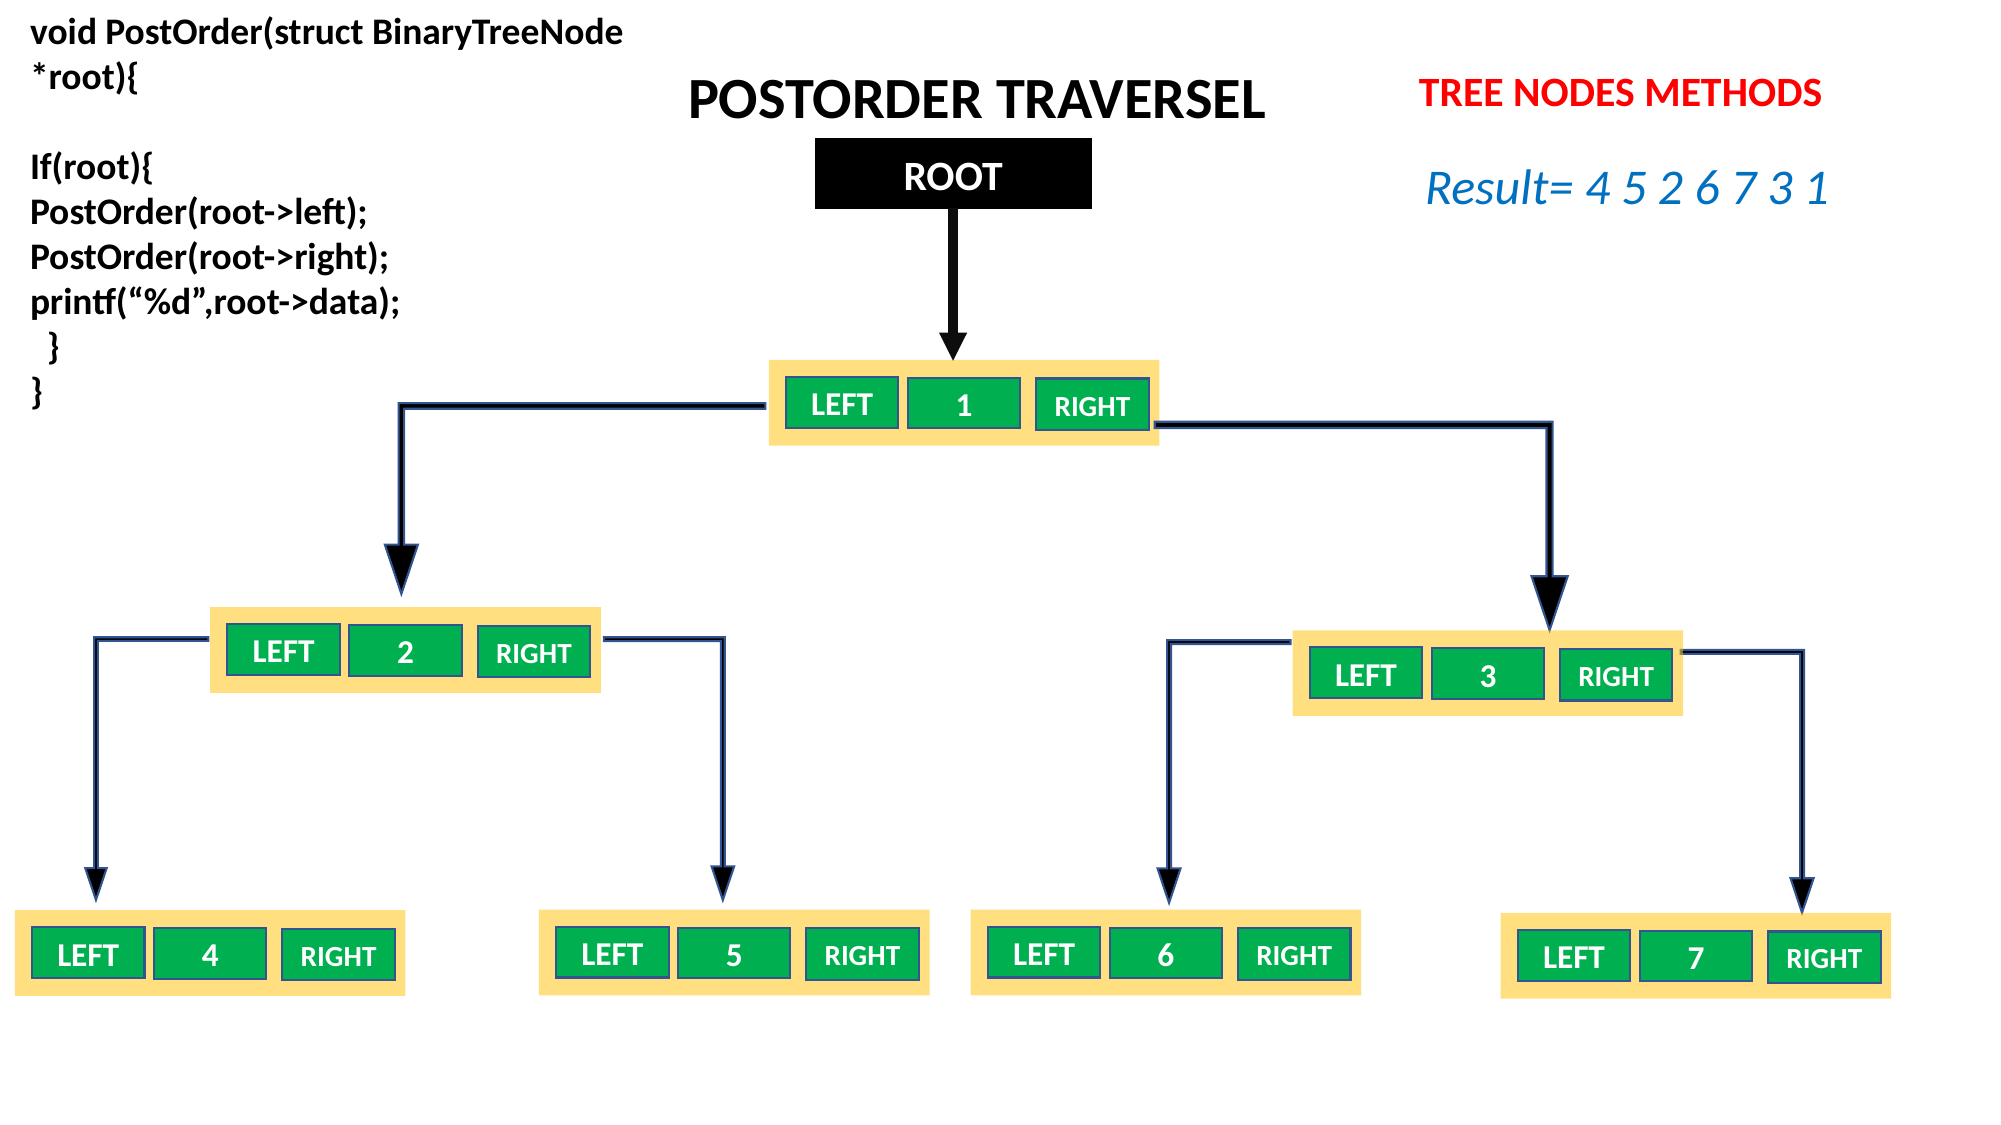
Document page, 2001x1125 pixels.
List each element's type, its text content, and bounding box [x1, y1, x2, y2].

text_box void PostOrder(struct BinaryTreeNode *root){ If(root){ PostOrder(root->left); PostOrder(root->right); printf(“%d”,root->data); } } [15, 0, 658, 420]
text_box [768, 359, 1160, 446]
text_box [83, 636, 210, 904]
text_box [14, 910, 406, 996]
text_box POSTORDER TRAVERSEL [673, 53, 1327, 139]
text_box [602, 636, 736, 904]
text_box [1500, 912, 1892, 999]
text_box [538, 909, 930, 996]
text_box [970, 909, 1362, 996]
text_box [1292, 630, 1684, 717]
text_box TREE NODES METHODS [1404, 57, 1892, 123]
text_box ROOT [815, 138, 1092, 209]
text_box [1160, 420, 1570, 630]
text_box Result= 4 5 2 6 7 3 1 [1410, 147, 1951, 223]
text_box [658, 402, 767, 410]
text_box [1684, 648, 1816, 912]
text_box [210, 607, 601, 693]
text_box [383, 420, 420, 598]
text_box [1156, 639, 1292, 907]
